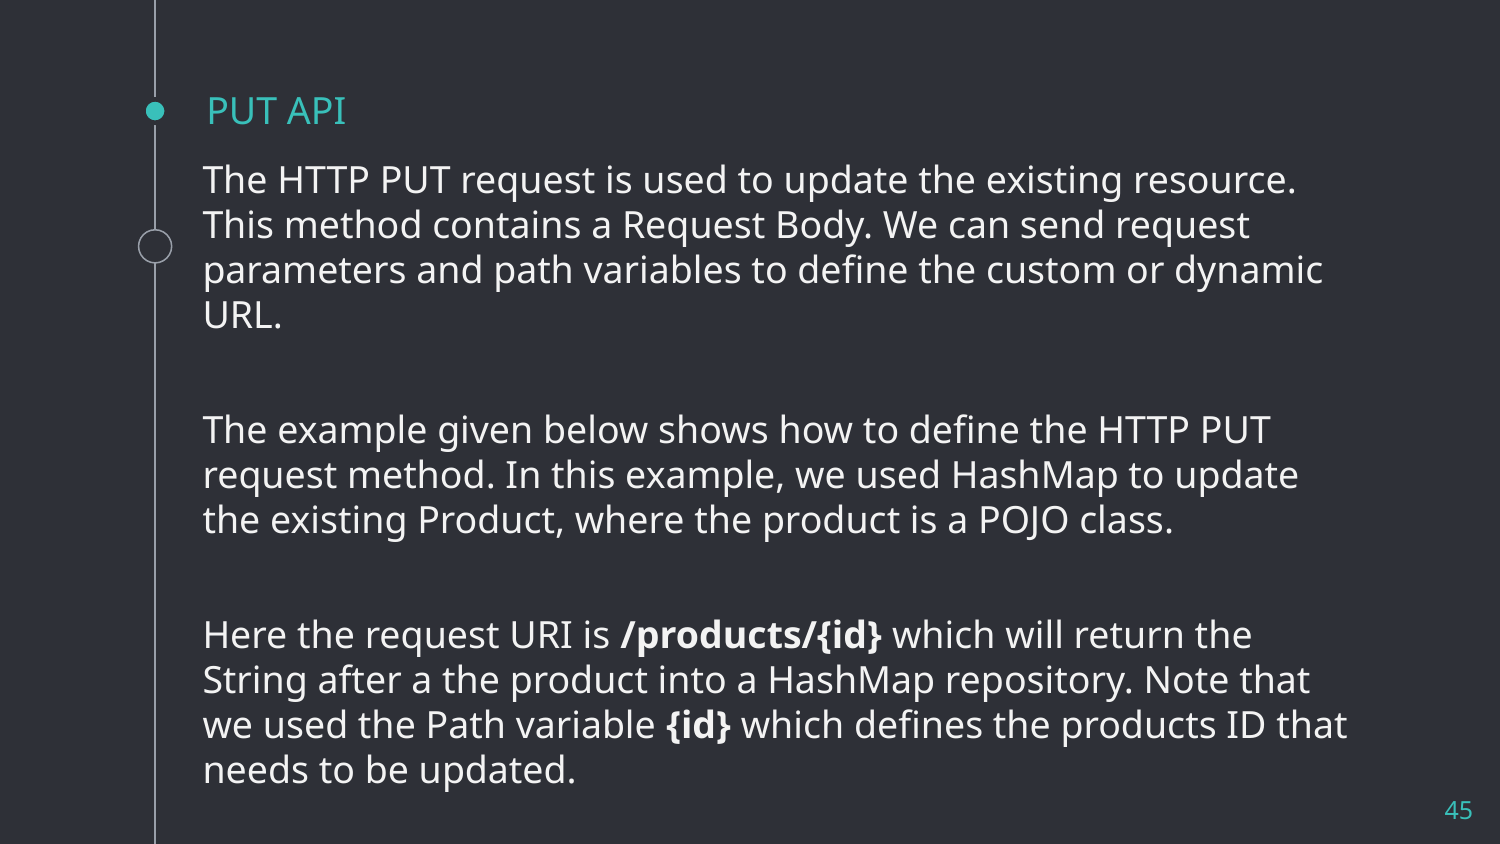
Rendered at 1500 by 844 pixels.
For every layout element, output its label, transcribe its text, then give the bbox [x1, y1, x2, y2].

slide_number 45 [1398, 779, 1489, 832]
list The HTTP PUT request is used to update the existing resource. This method contains a Request Body. We can send request parameters and path variables to define the custom or dynamic URL. The example given below shows how to define the HTTP PUT request method. In this example, we used HashMap to update the existing Product, where the product is a POJO class. Here the request URI is /products/{id} which will return the String after a the product into a HashMap repository. Note that we used the Path variable {id} which defines the products ID that needs to be updated. [187, 140, 1380, 752]
title PUT API [191, 90, 1317, 140]
